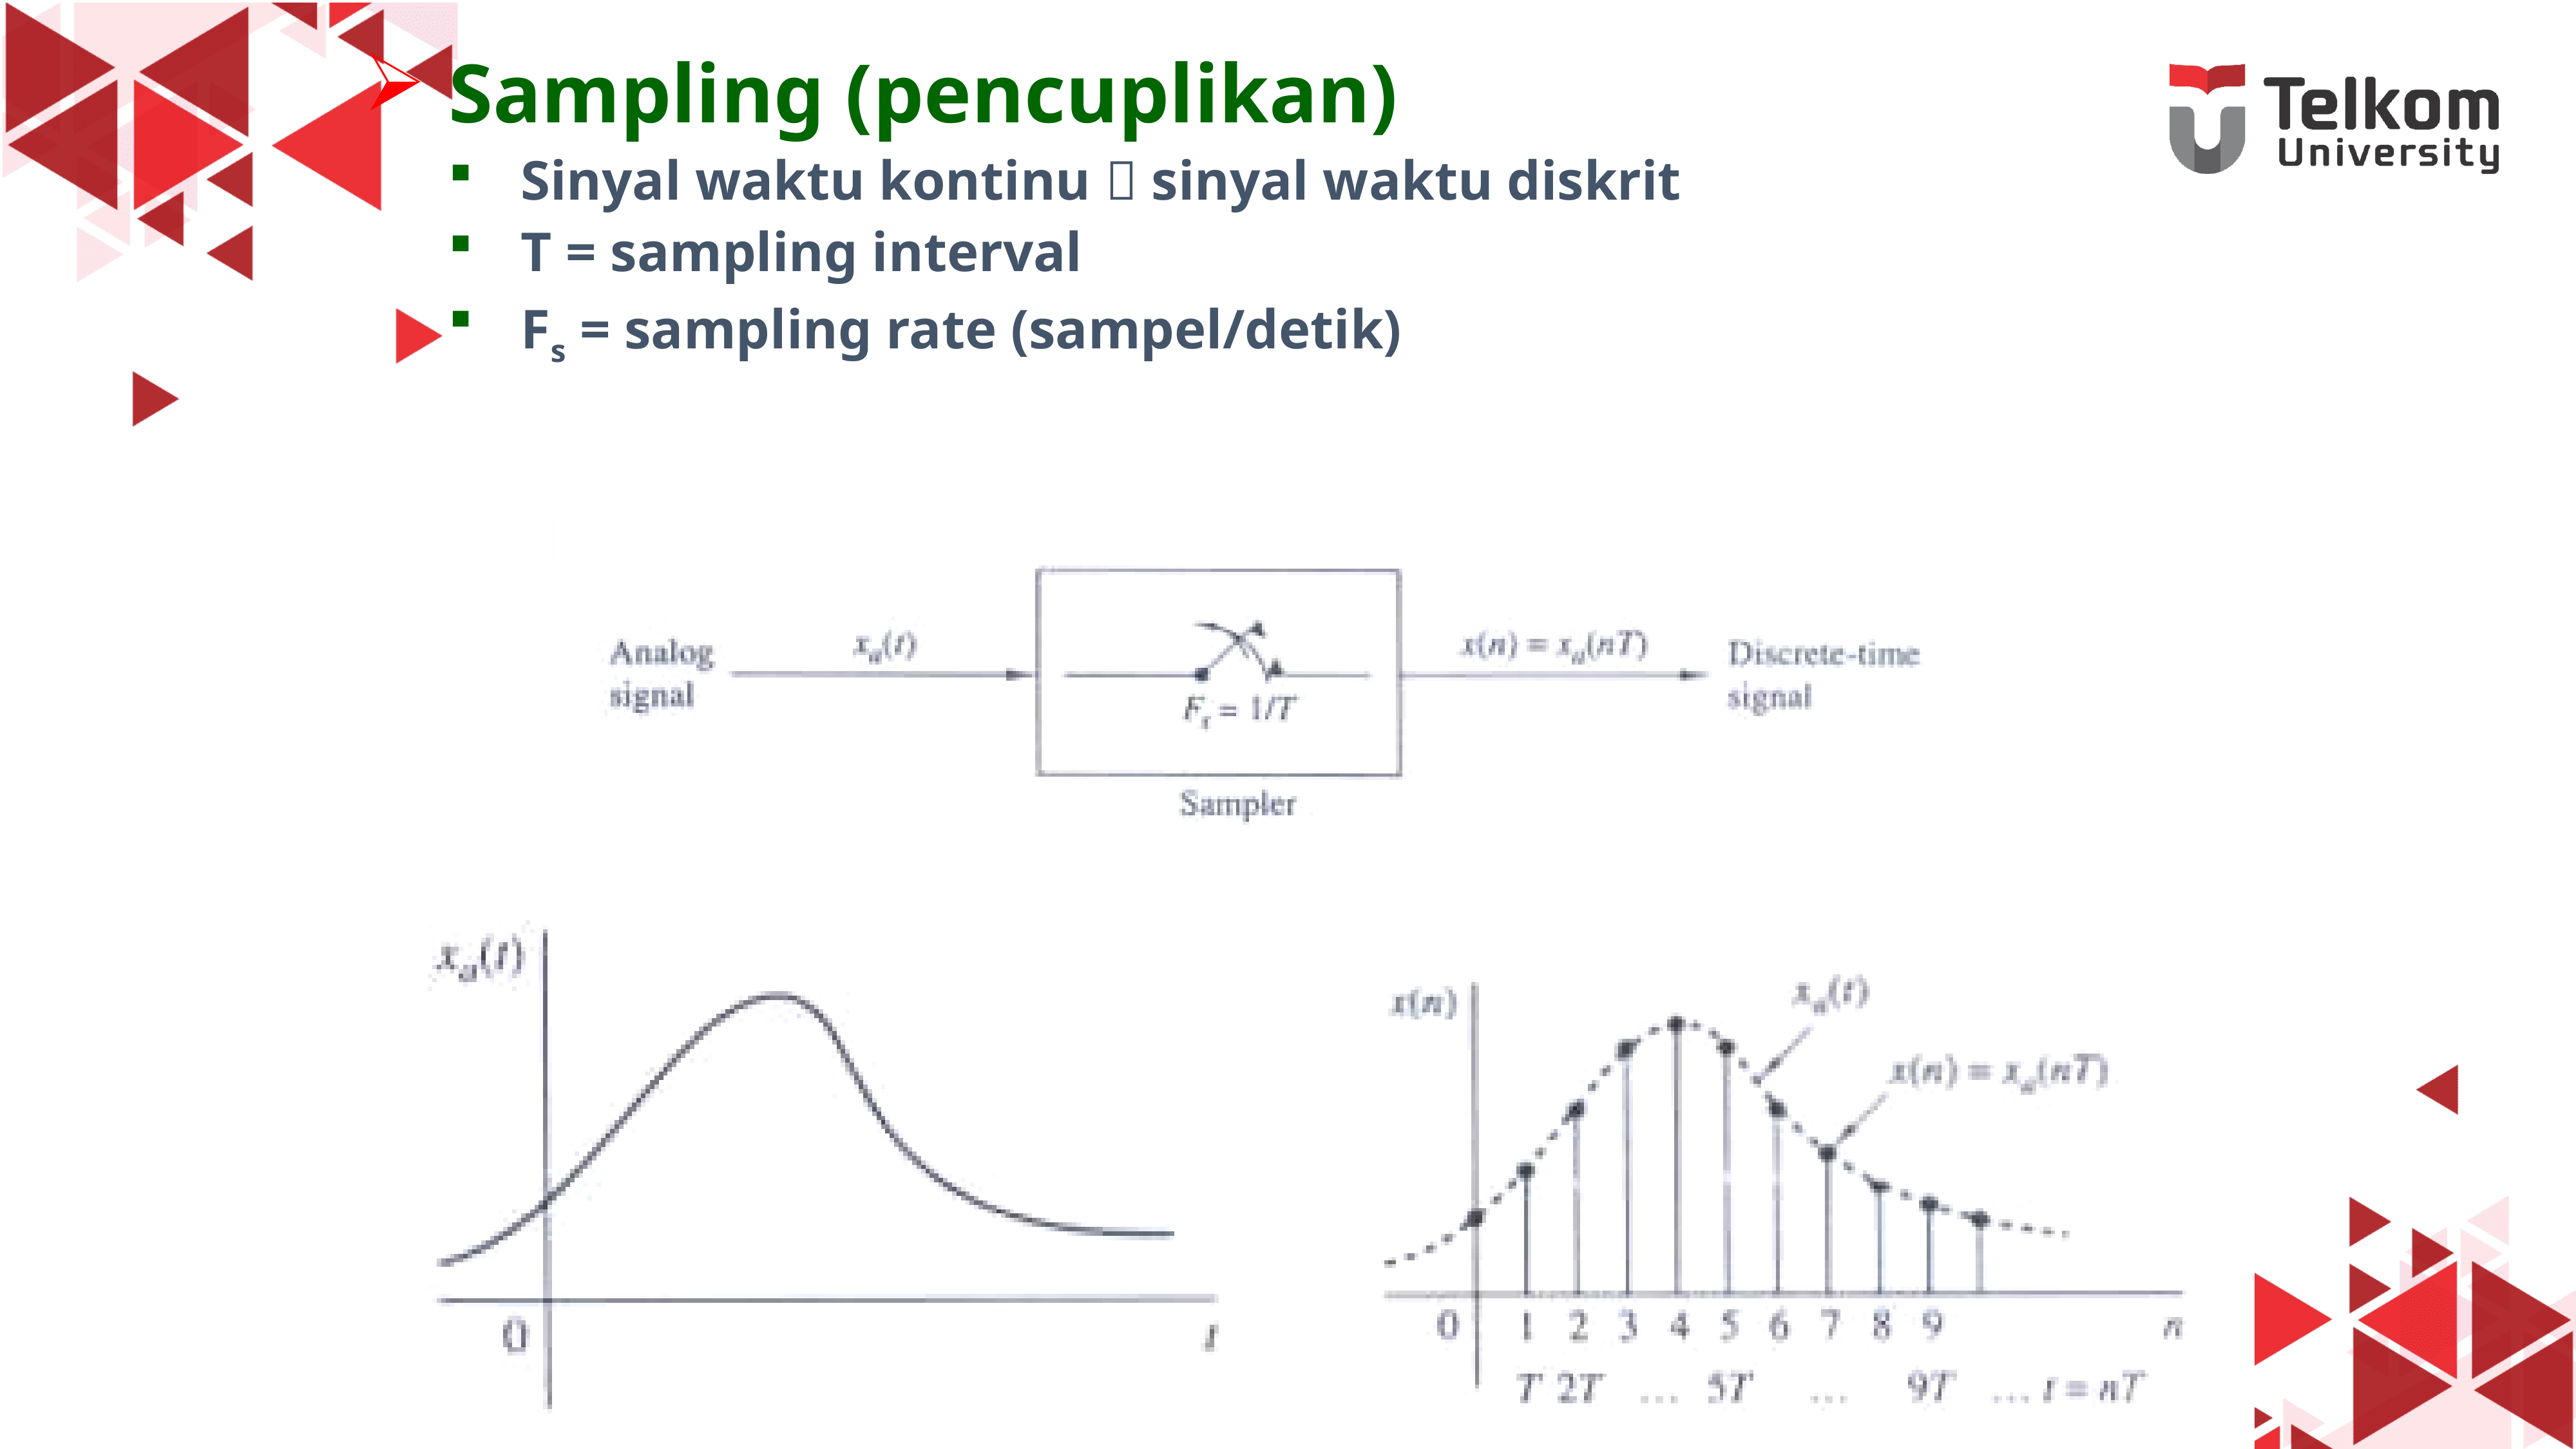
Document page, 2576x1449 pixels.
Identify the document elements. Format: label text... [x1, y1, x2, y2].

picture [321, 885, 1272, 1445]
picture [2206, 64, 2499, 174]
picture [3, 3, 500, 478]
list Sampling (pencuplikan) Sinyal waktu kontinu  sinyal waktu diskrit T = sampling interval Fs = sampling rate (sampel/detik) [354, 48, 2206, 483]
picture [547, 515, 1965, 864]
picture [1336, 900, 2576, 1449]
